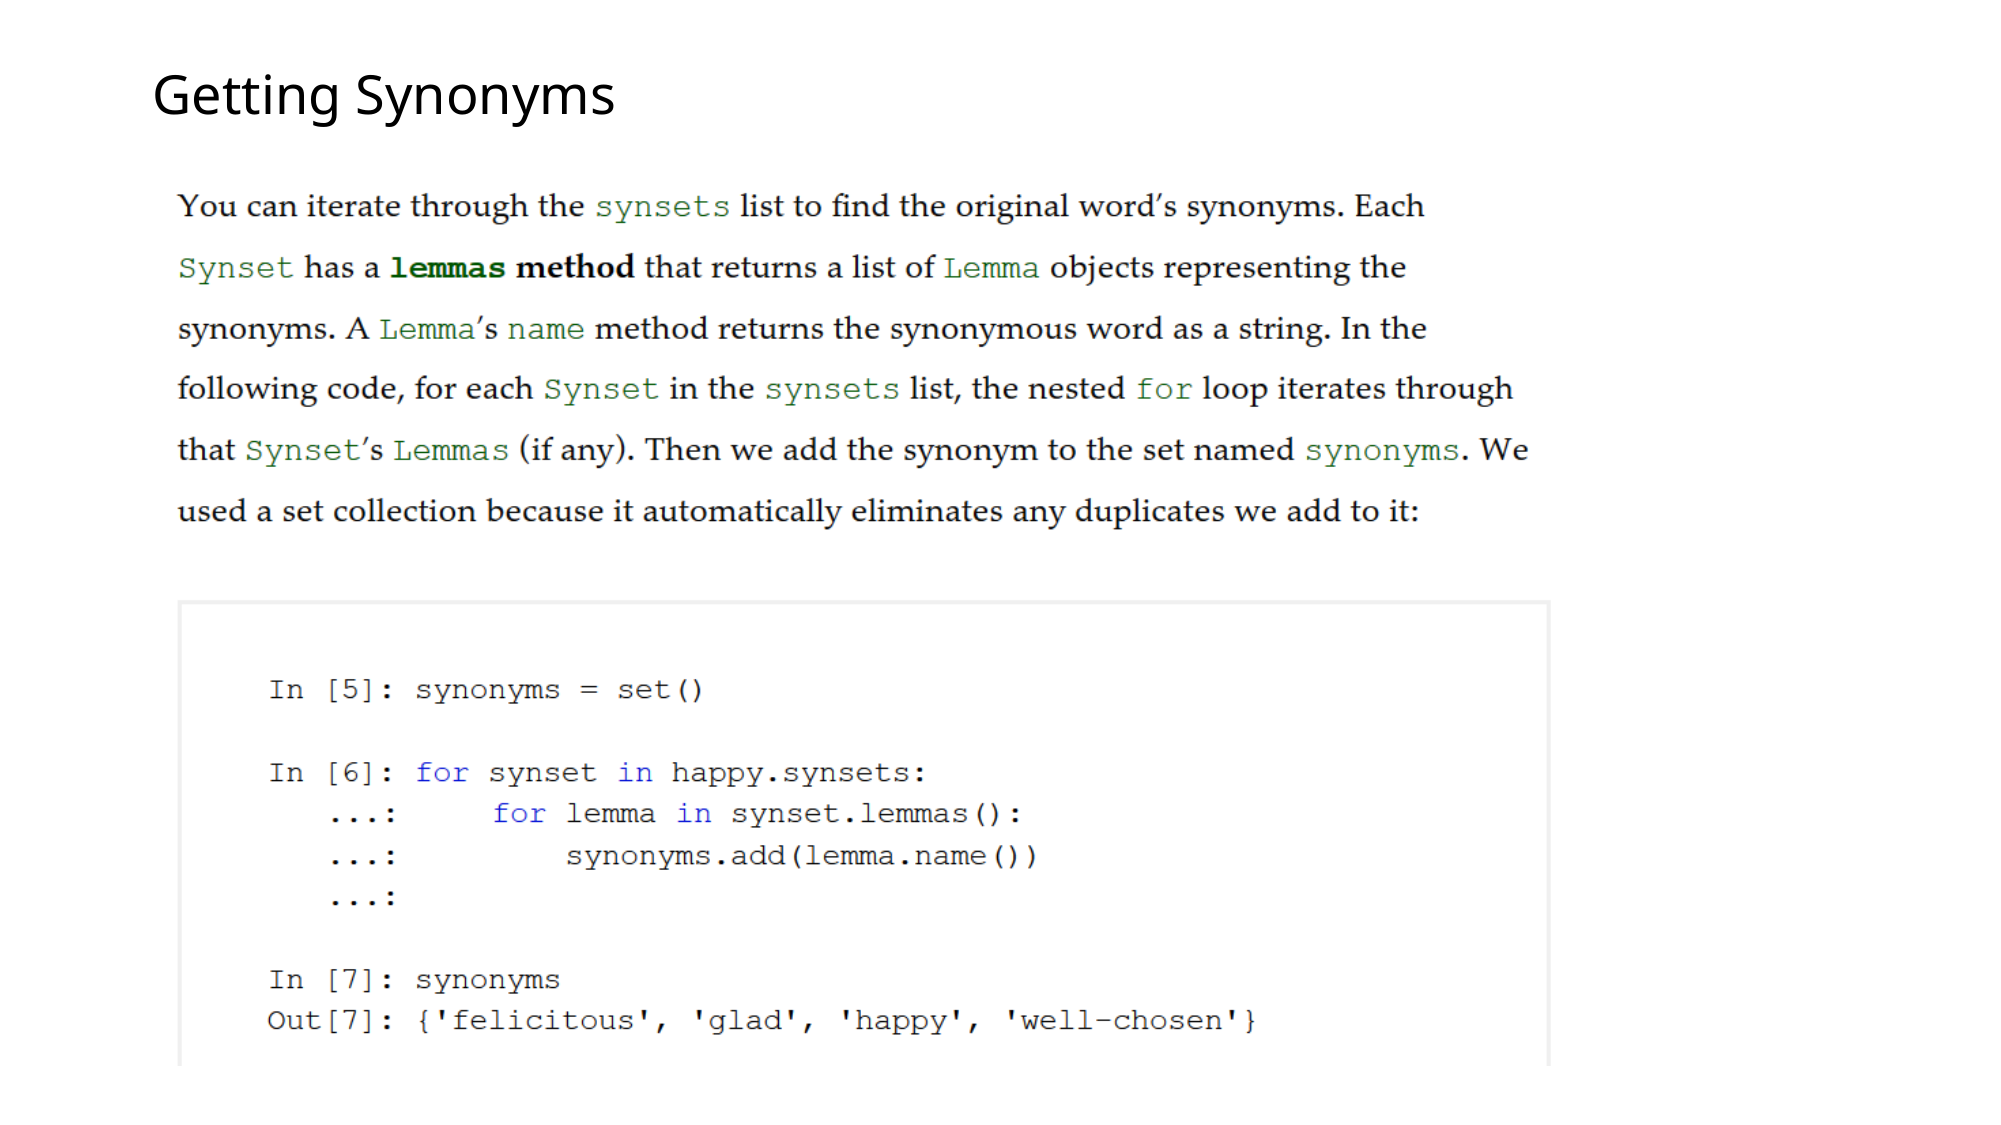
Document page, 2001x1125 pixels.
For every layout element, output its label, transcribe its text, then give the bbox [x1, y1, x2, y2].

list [137, 181, 1555, 1066]
title Getting Synonyms [137, 59, 1863, 134]
